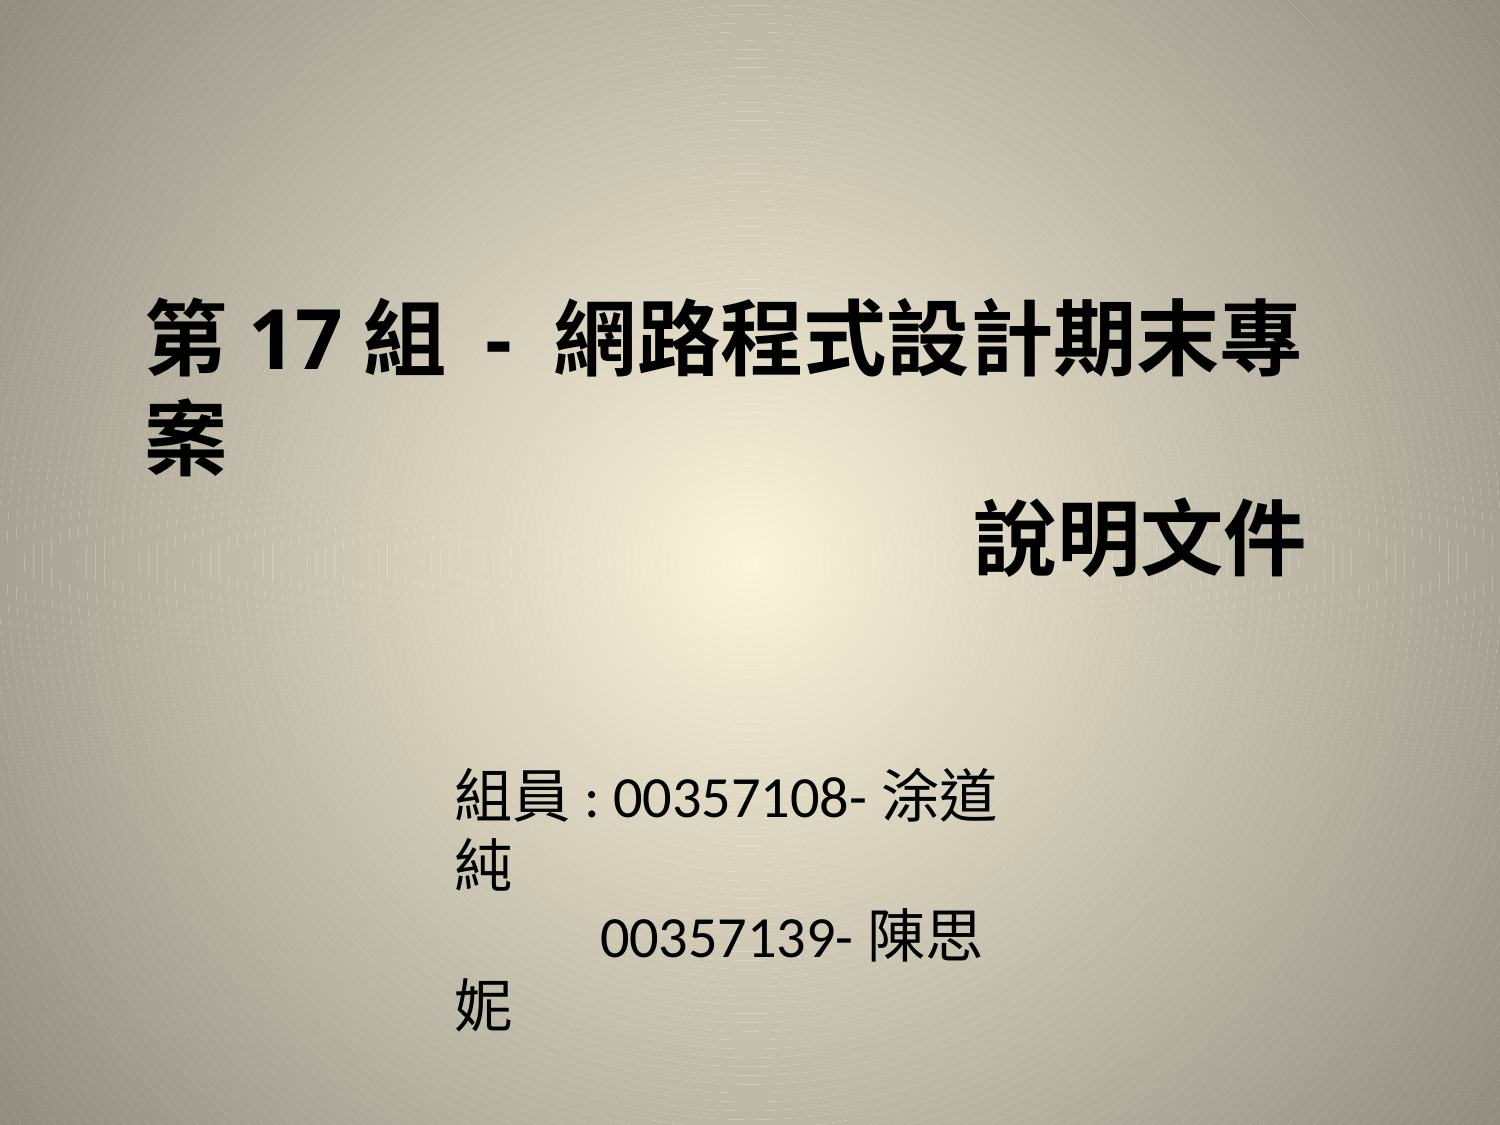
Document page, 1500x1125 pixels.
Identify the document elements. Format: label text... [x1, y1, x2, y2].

text_box 組員: 00357108-涂道純 00357139-陳思妮 [439, 751, 1050, 1047]
text_box 第17組 - 網路程式設計期末專案 說明文件 [130, 278, 1359, 594]
